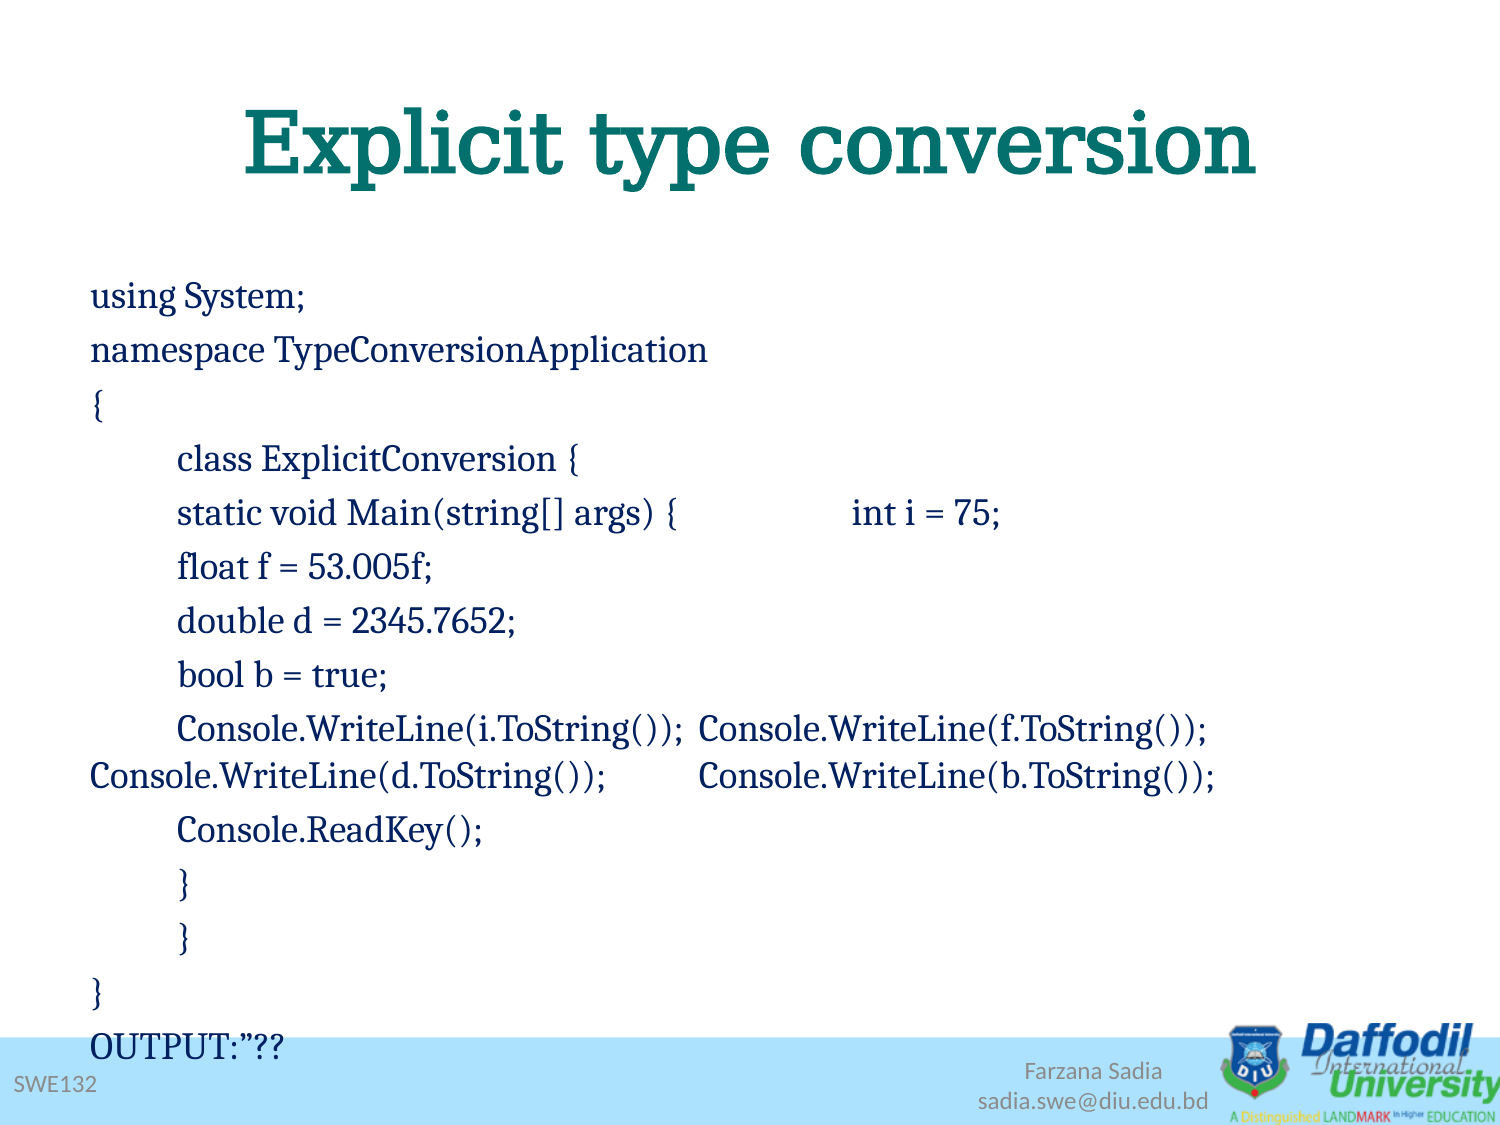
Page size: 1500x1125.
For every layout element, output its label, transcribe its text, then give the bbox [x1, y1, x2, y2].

list using System; namespace TypeConversionApplication { class ExplicitConversion { static void Main(string[] args) { int i = 75; float f = 53.005f; double d = 2345.7652; bool b = true; Console.WriteLine(i.ToString()); Console.WriteLine(f.ToString()); Console.WriteLine(d.ToString()); Console.WriteLine(b.ToString()); Console.ReadKey(); } } } OUTPUT:”?? [75, 262, 1425, 1088]
title Explicit type conversion [75, 45, 1425, 233]
picture [1220, 1023, 1500, 1125]
